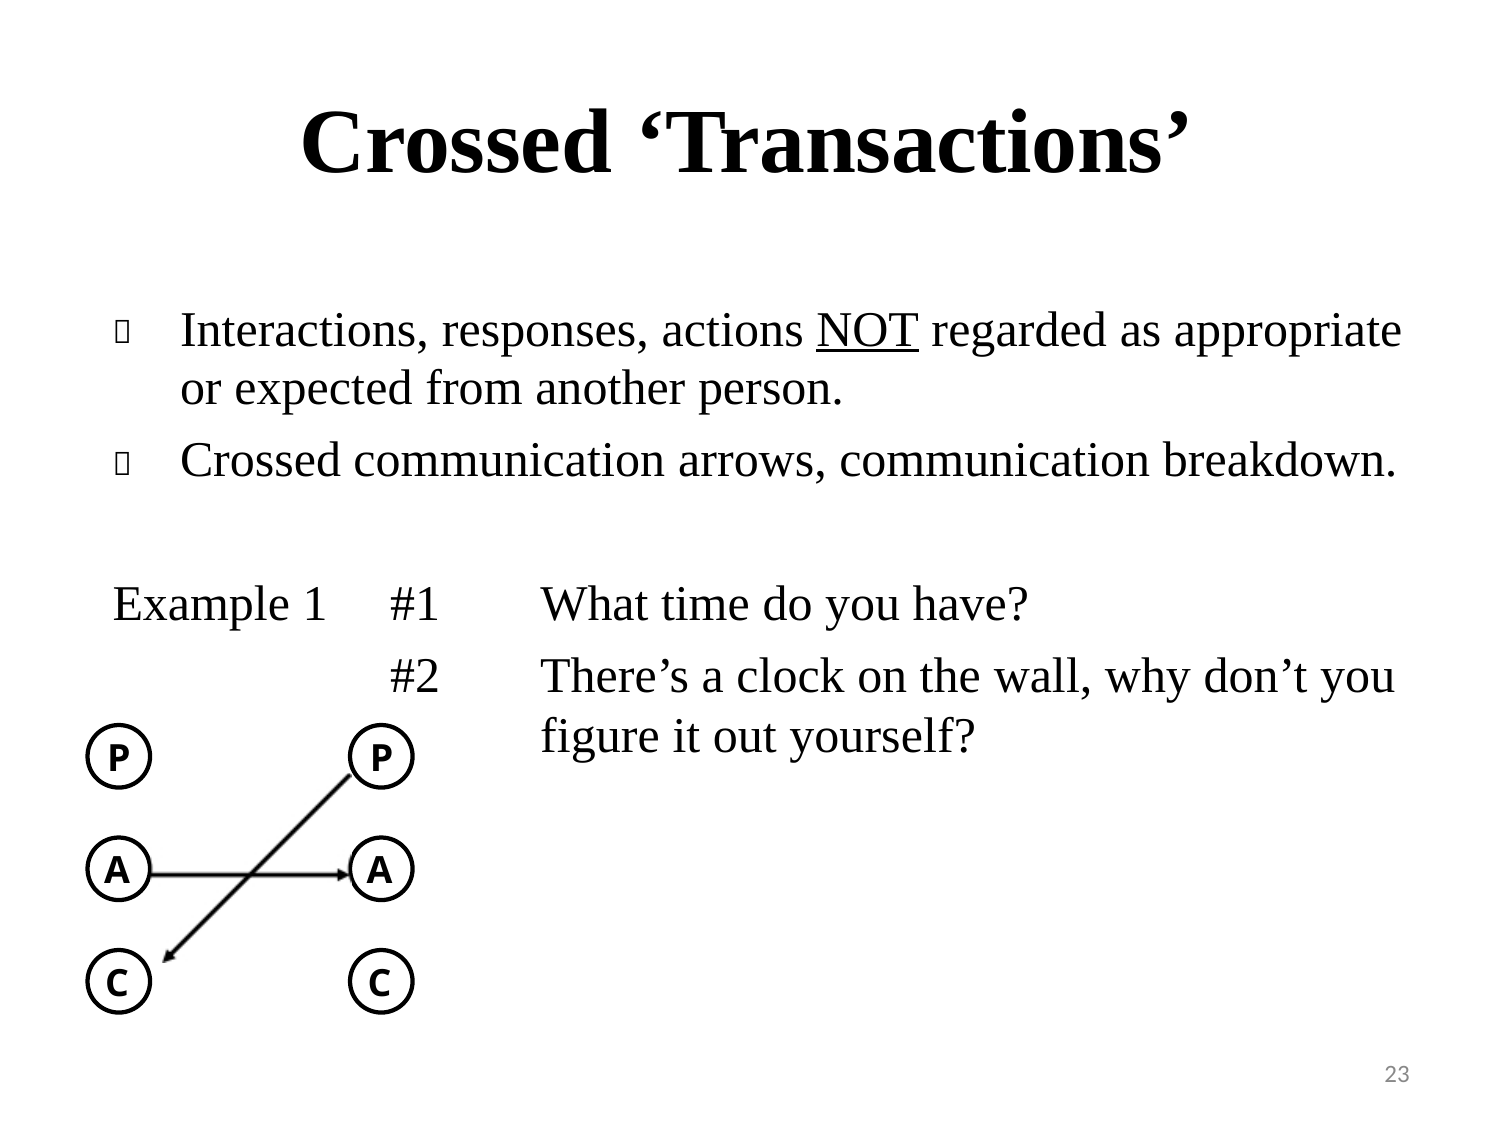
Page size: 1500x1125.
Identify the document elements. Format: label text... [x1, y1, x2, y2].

text_box Interactions, responses, actions NOT regarded as appropriate or expected from another person. [180, 298, 1405, 422]
text_box Example 1 #1 What time do you have? [112, 574, 1035, 638]
text_box Crossed ‘Transactions’ [299, 89, 1207, 199]
text_box Crossed communication arrows, communication breakdown. [180, 430, 1402, 494]
text_box  [112, 314, 148, 358]
text_box  [112, 446, 148, 490]
text_box figure it out yourself? [540, 706, 981, 770]
text_box 23 [1384, 1062, 1417, 1096]
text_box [83, 720, 418, 1018]
text_box #2 There’s a clock on the wall, why don’t you [390, 646, 1402, 710]
